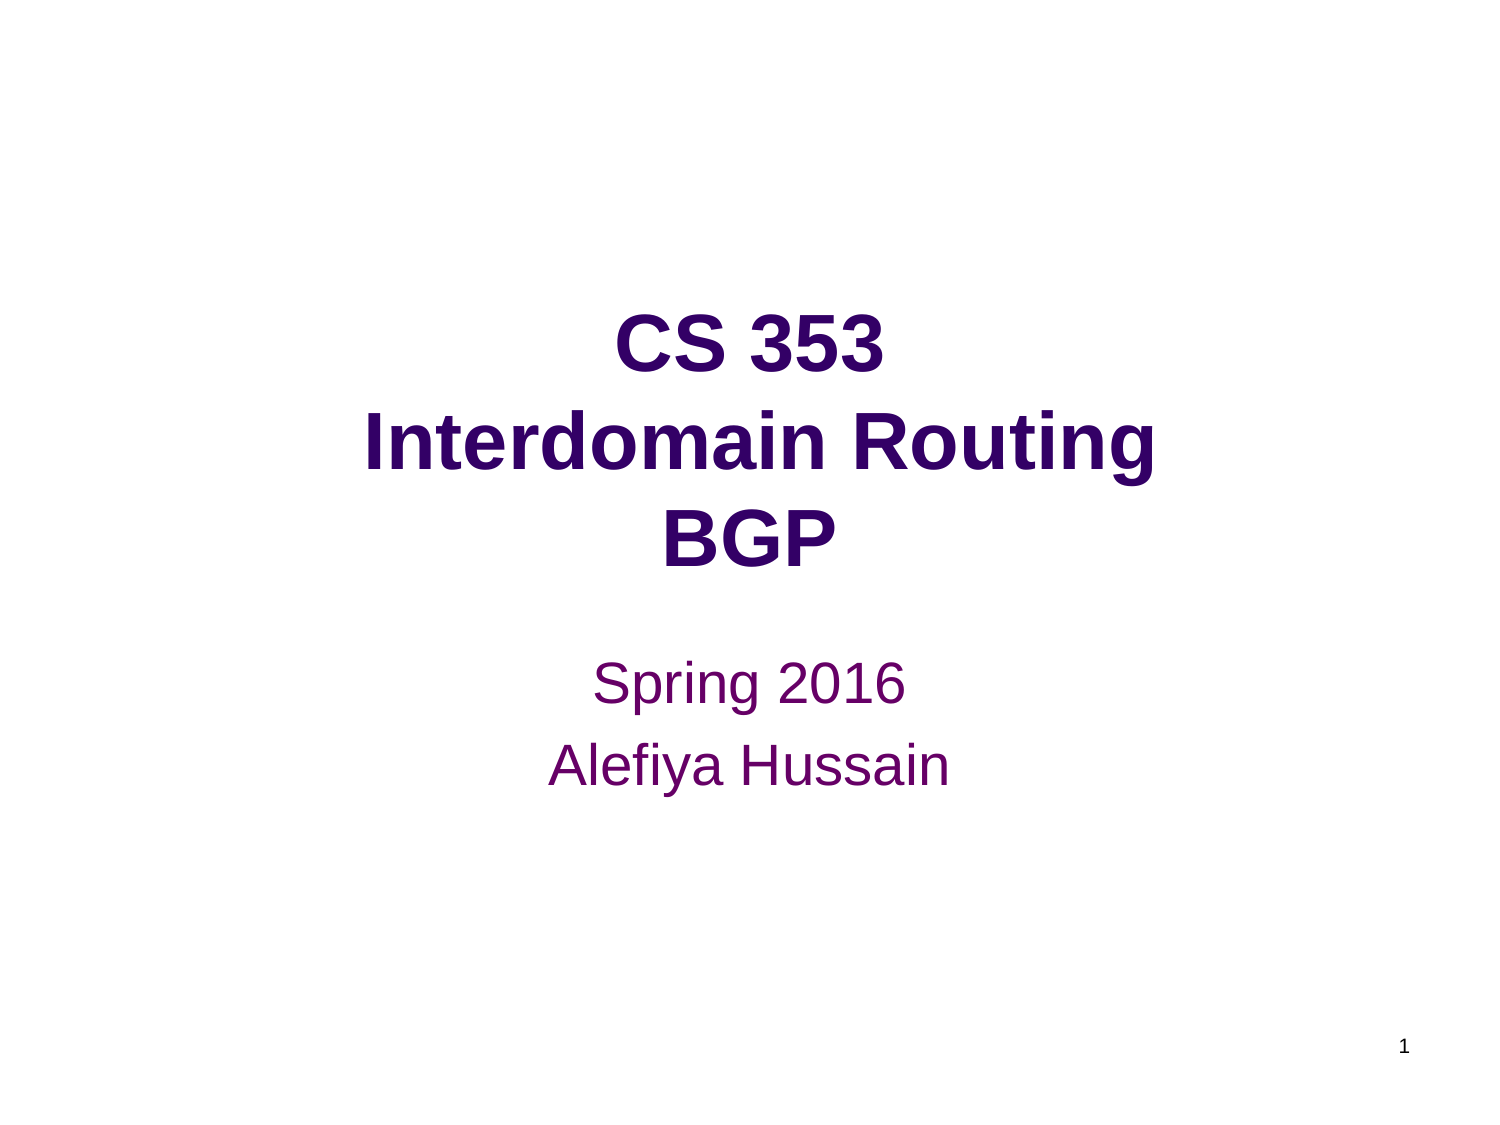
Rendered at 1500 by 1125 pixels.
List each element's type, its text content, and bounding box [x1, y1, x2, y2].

subtitle Spring 2016 Alefiya Hussain [0, 637, 1500, 925]
title CS 353 Interdomain Routing BGP [112, 349, 1388, 591]
slide_number 1 [1074, 1024, 1426, 1101]
